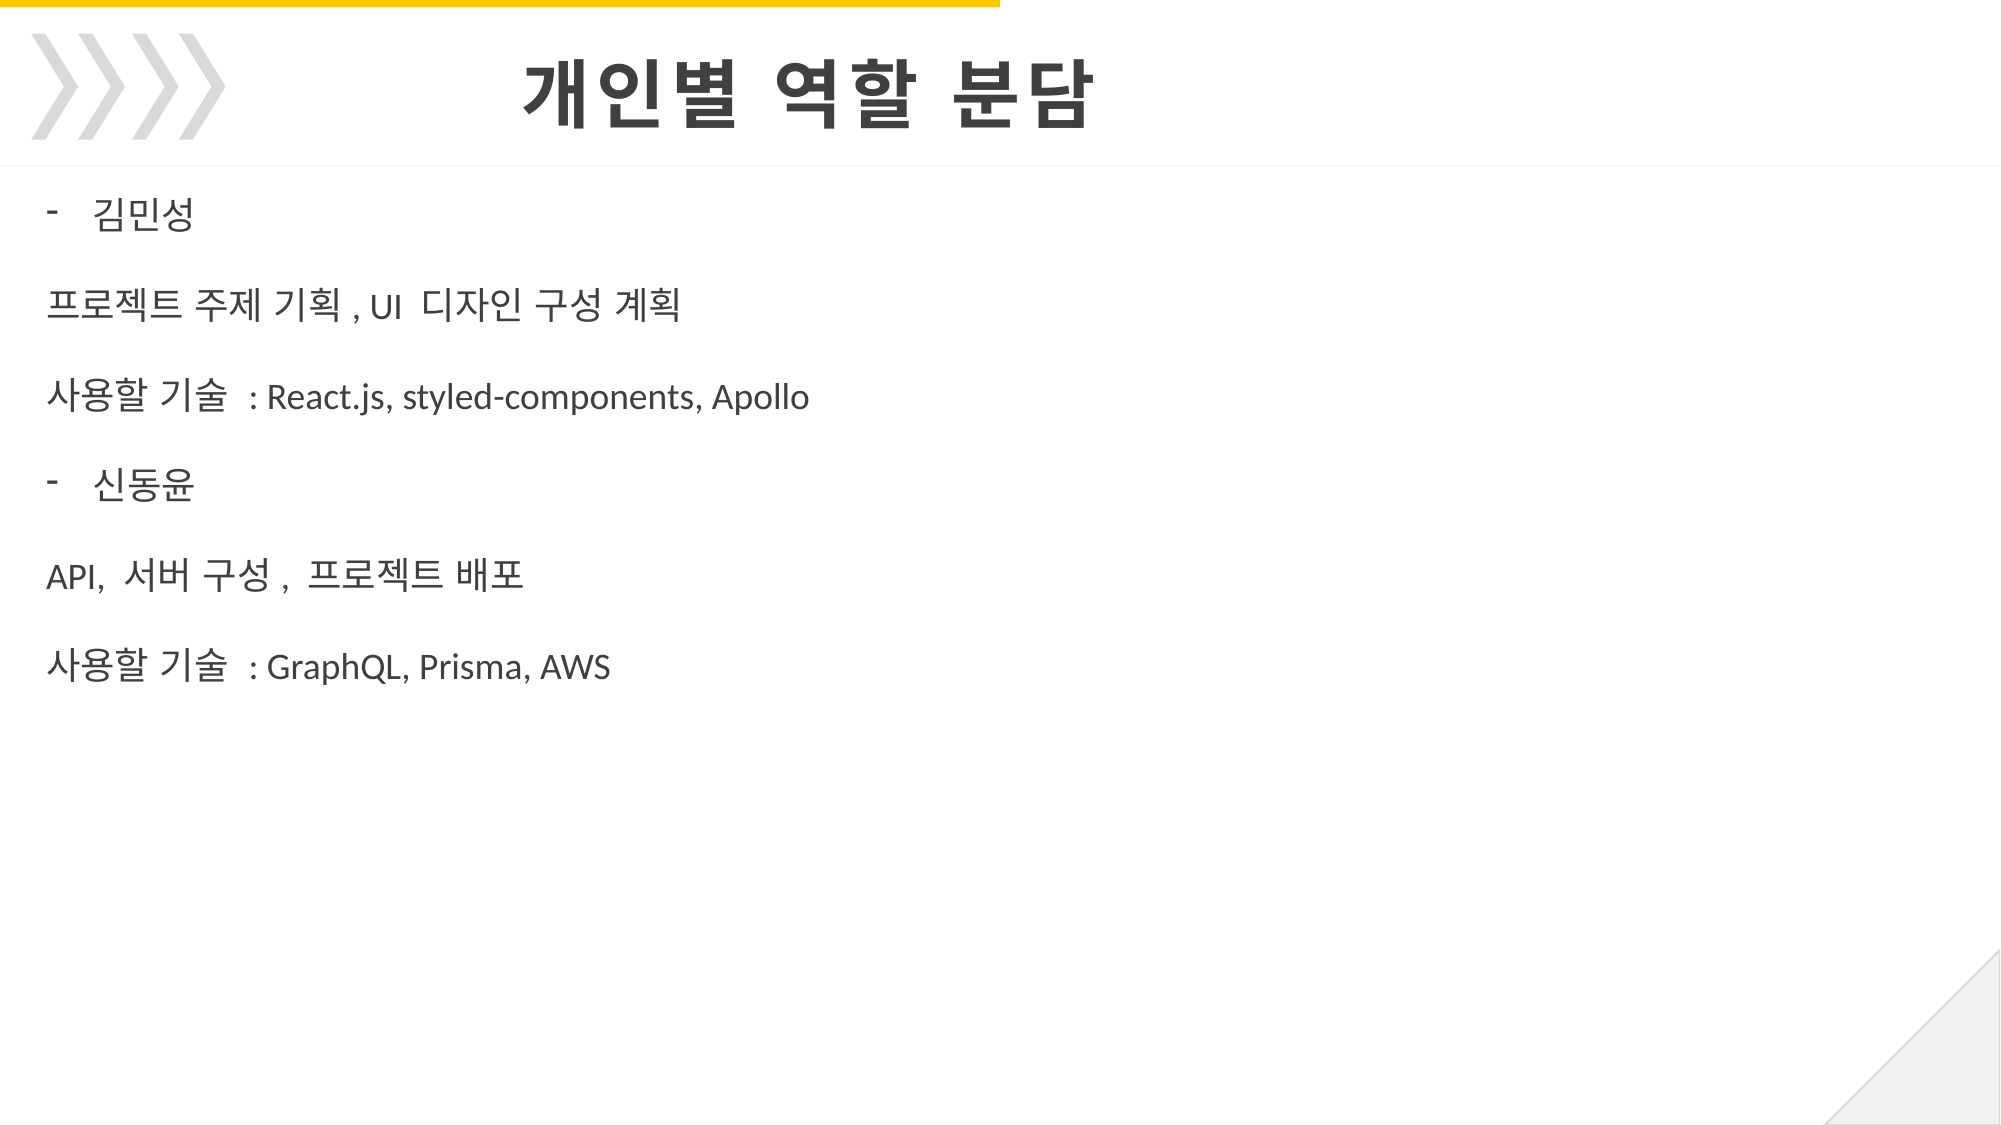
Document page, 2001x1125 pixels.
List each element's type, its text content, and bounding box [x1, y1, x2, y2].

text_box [31, 33, 125, 140]
text_box 김민성 프로젝트 주제 기획, UI 디자인 구성 계획 사용할 기술 : React.js, styled-components, Apollo 신동윤 API, 서버 구성, 프로젝트 배포 사용할 기술 : GraphQL, Prisma, AWS [31, 184, 1892, 695]
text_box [131, 33, 226, 140]
text_box [0, 0, 1001, 8]
text_box 개인별 역할 분담 [506, 40, 1111, 146]
